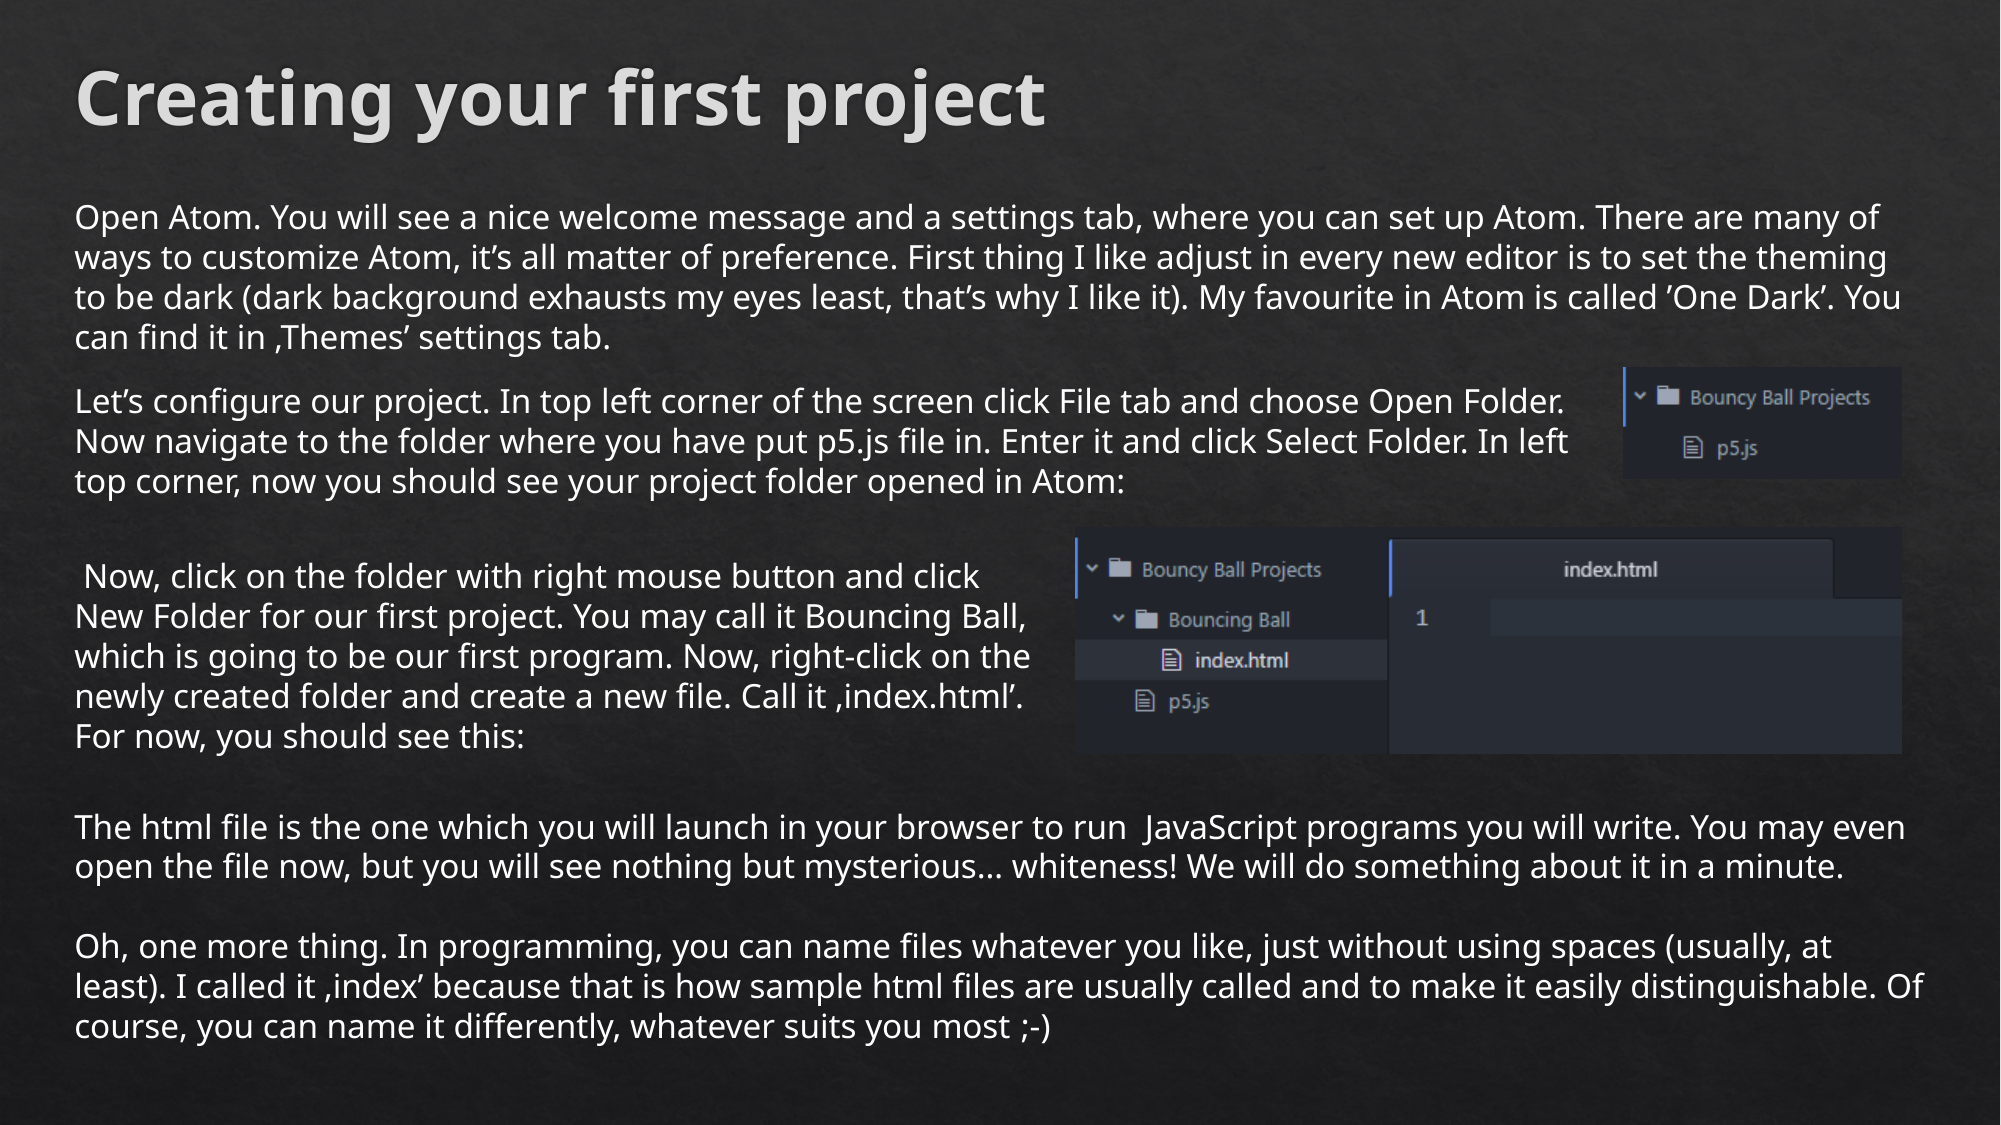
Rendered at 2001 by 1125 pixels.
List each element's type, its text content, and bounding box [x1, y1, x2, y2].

picture [1074, 527, 1902, 755]
text_box Creating your first project [59, 29, 1609, 162]
text_box The html file is the one which you will launch in your browser to run JavaScript programs you will write. You may even open the file now, but you will see nothing but mysterious… whiteness! We will do something about it in a minute. Oh, one more thing. In programming, you can name files whatever you like, just without using spaces (usually, at least). I called it ‚index’ because that is how sample html files are usually called and to make it easily distinguishable. Of course, you can name it differently, whatever suits you most ;-) [59, 798, 1945, 1053]
text_box Let’s configure our project. In top left corner of the screen click File tab and choose Open Folder. Now navigate to the folder where you have put p5.js file in. Enter it and click Select Folder. In left top corner, now you should see your project folder opened in Atom: [59, 373, 1624, 508]
picture [1623, 367, 1902, 480]
text_box Now, click on the folder with right mouse button and click New Folder for our first project. You may call it Bouncing Ball, which is going to be our first program. Now, right-click on the newly created folder and create a new file. Call it ‚index.html’. For now, you should see this: [59, 547, 1060, 763]
text_box Open Atom. You will see a nice welcome message and a settings tab, where you can set up Atom. There are many of ways to customize Atom, it’s all matter of preference. First thing I like adjust in every new editor is to set the theming to be dark (dark background exhausts my eyes least, that’s why I like it). My favourite in Atom is called ’One Dark’. You can find it in ‚Themes’ settings tab. [59, 189, 1945, 364]
